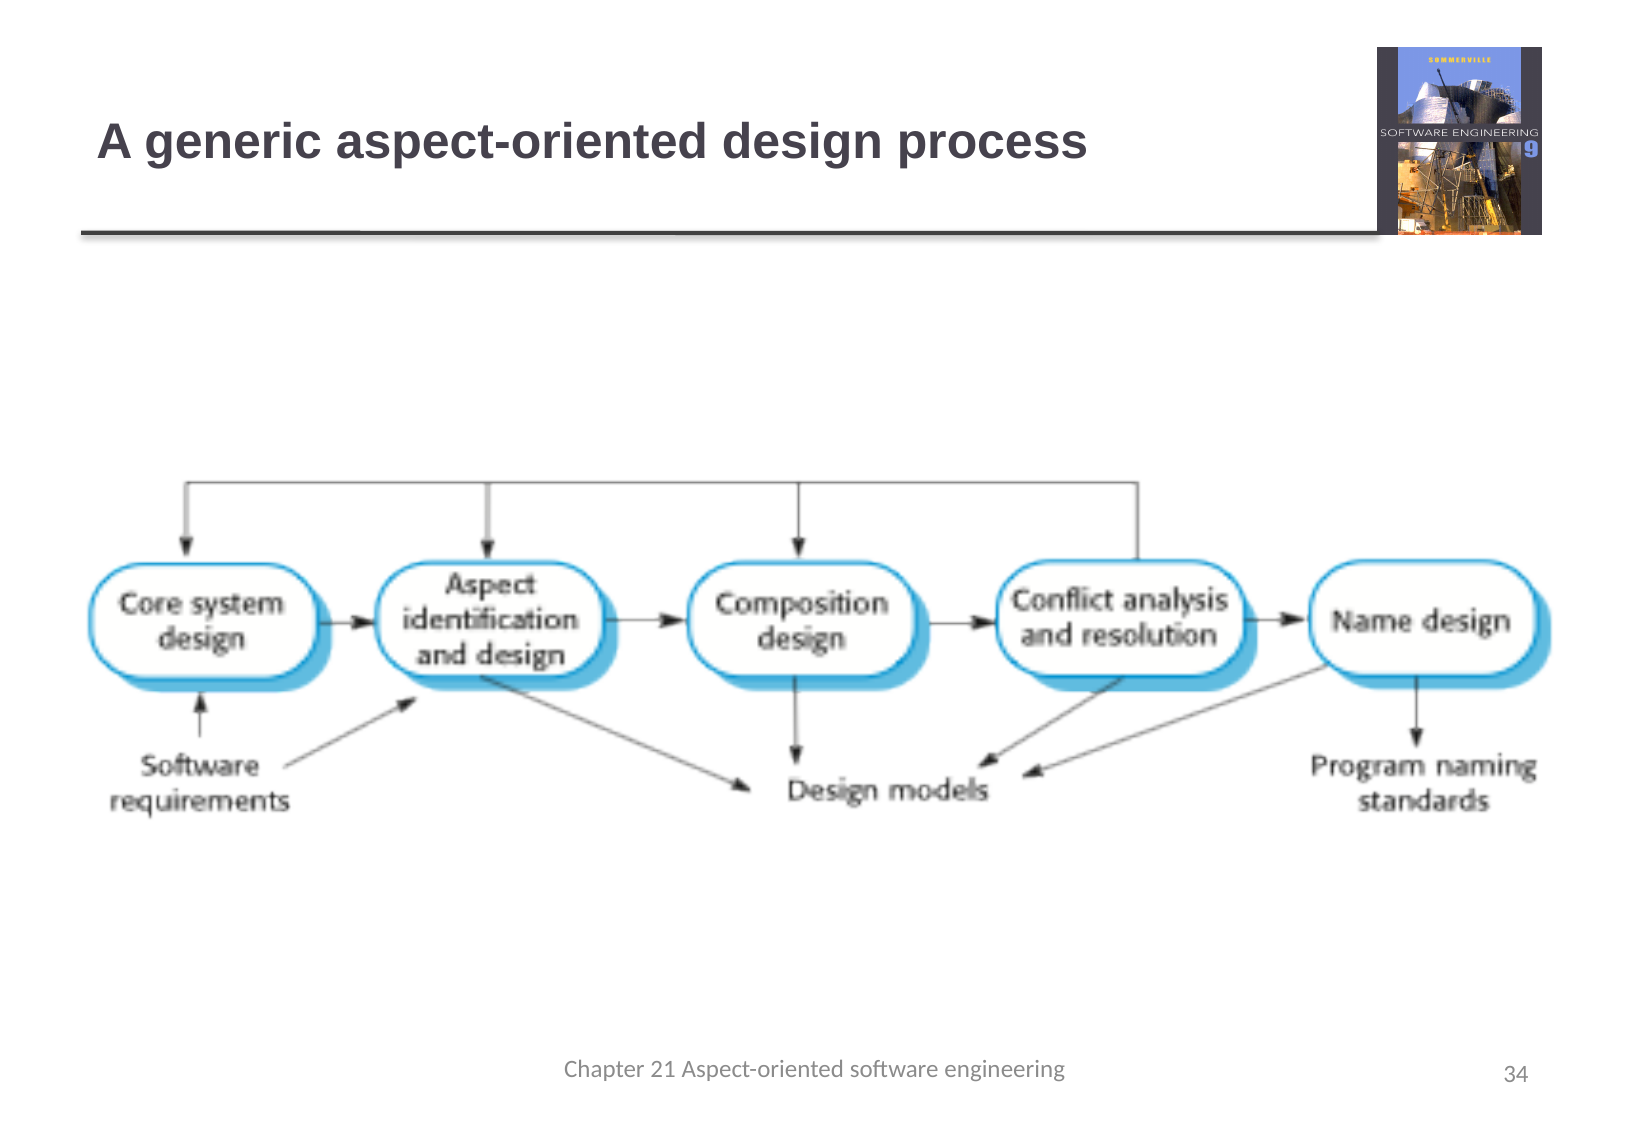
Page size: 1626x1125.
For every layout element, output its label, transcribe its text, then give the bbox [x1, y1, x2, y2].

slide_number 34 [1164, 1042, 1544, 1103]
title A generic aspect-oriented design process [80, 44, 1378, 166]
picture [1378, 47, 1542, 166]
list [80, 166, 1600, 938]
footer Chapter 21 Aspect-oriented software engineering [505, 1037, 1125, 1098]
